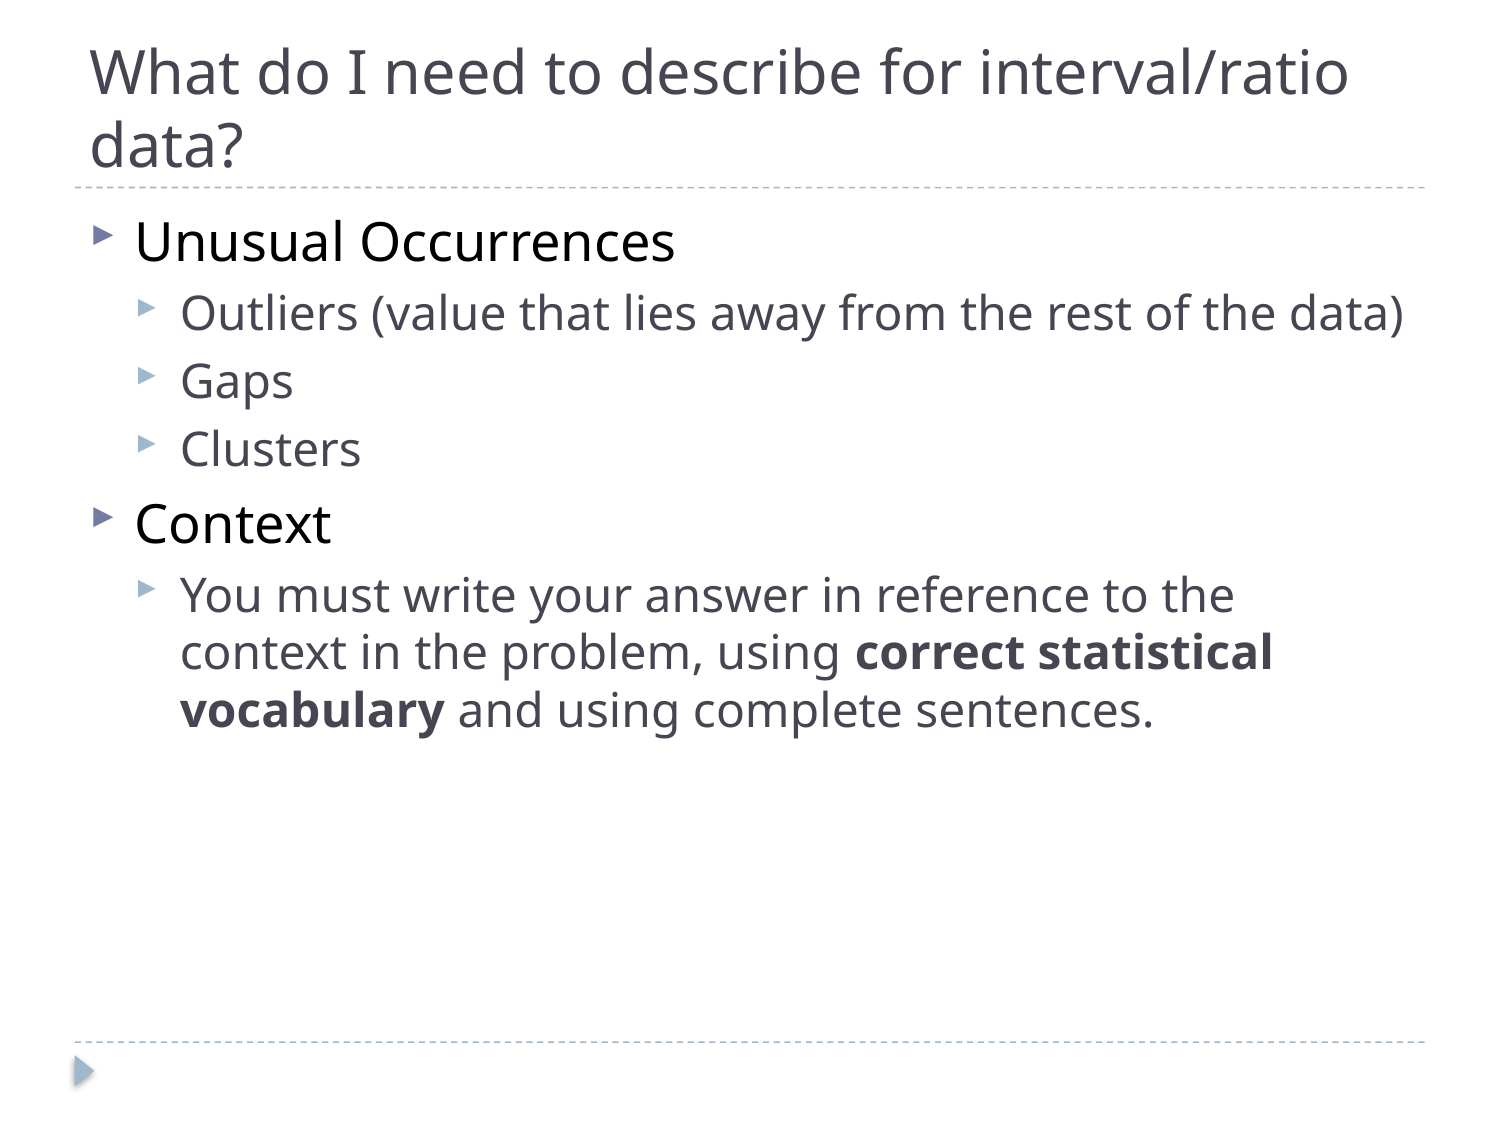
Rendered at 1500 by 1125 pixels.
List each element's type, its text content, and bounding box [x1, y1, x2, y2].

title What do I need to describe for interval/ratio data? [75, 24, 1425, 188]
list Unusual Occurrences Outliers (value that lies away from the rest of the data) Gaps Clusters Context You must write your answer in reference to the context in the problem, using correct statistical vocabulary and using complete sentences. [75, 200, 1425, 1010]
